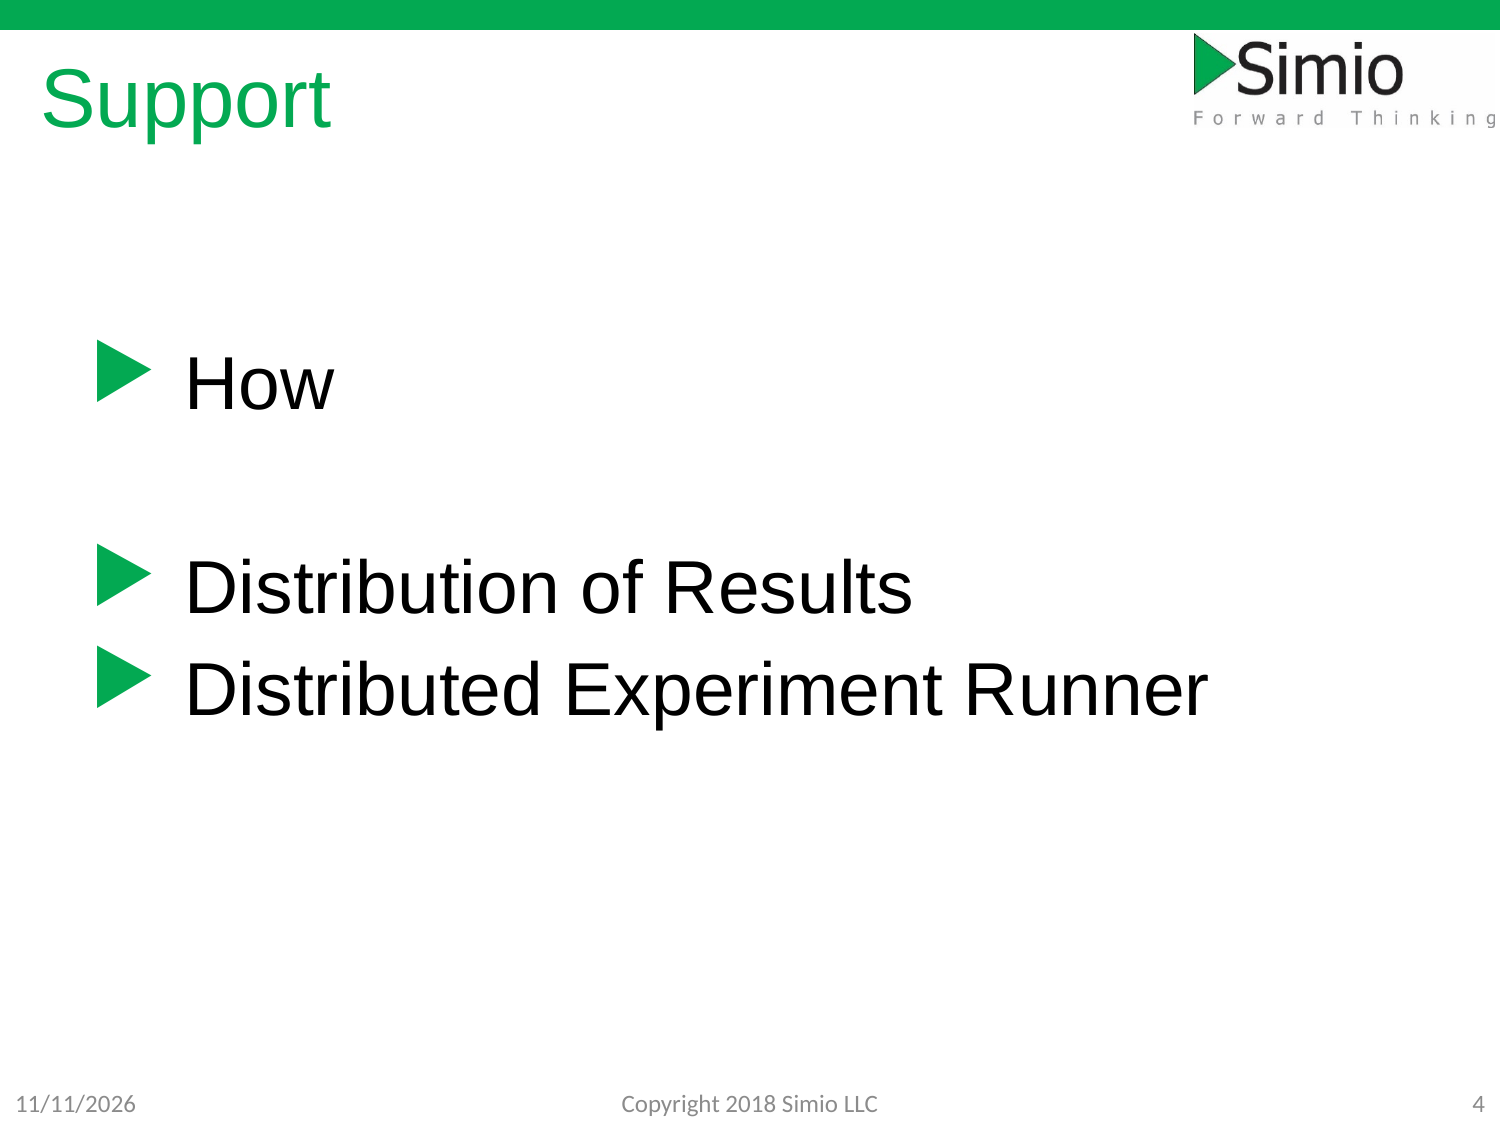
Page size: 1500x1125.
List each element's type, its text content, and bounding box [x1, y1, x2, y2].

list How Distribution of Results Distributed Experiment Runner [75, 337, 1425, 1063]
picture [1194, 33, 1495, 128]
title Support [25, 38, 1196, 162]
